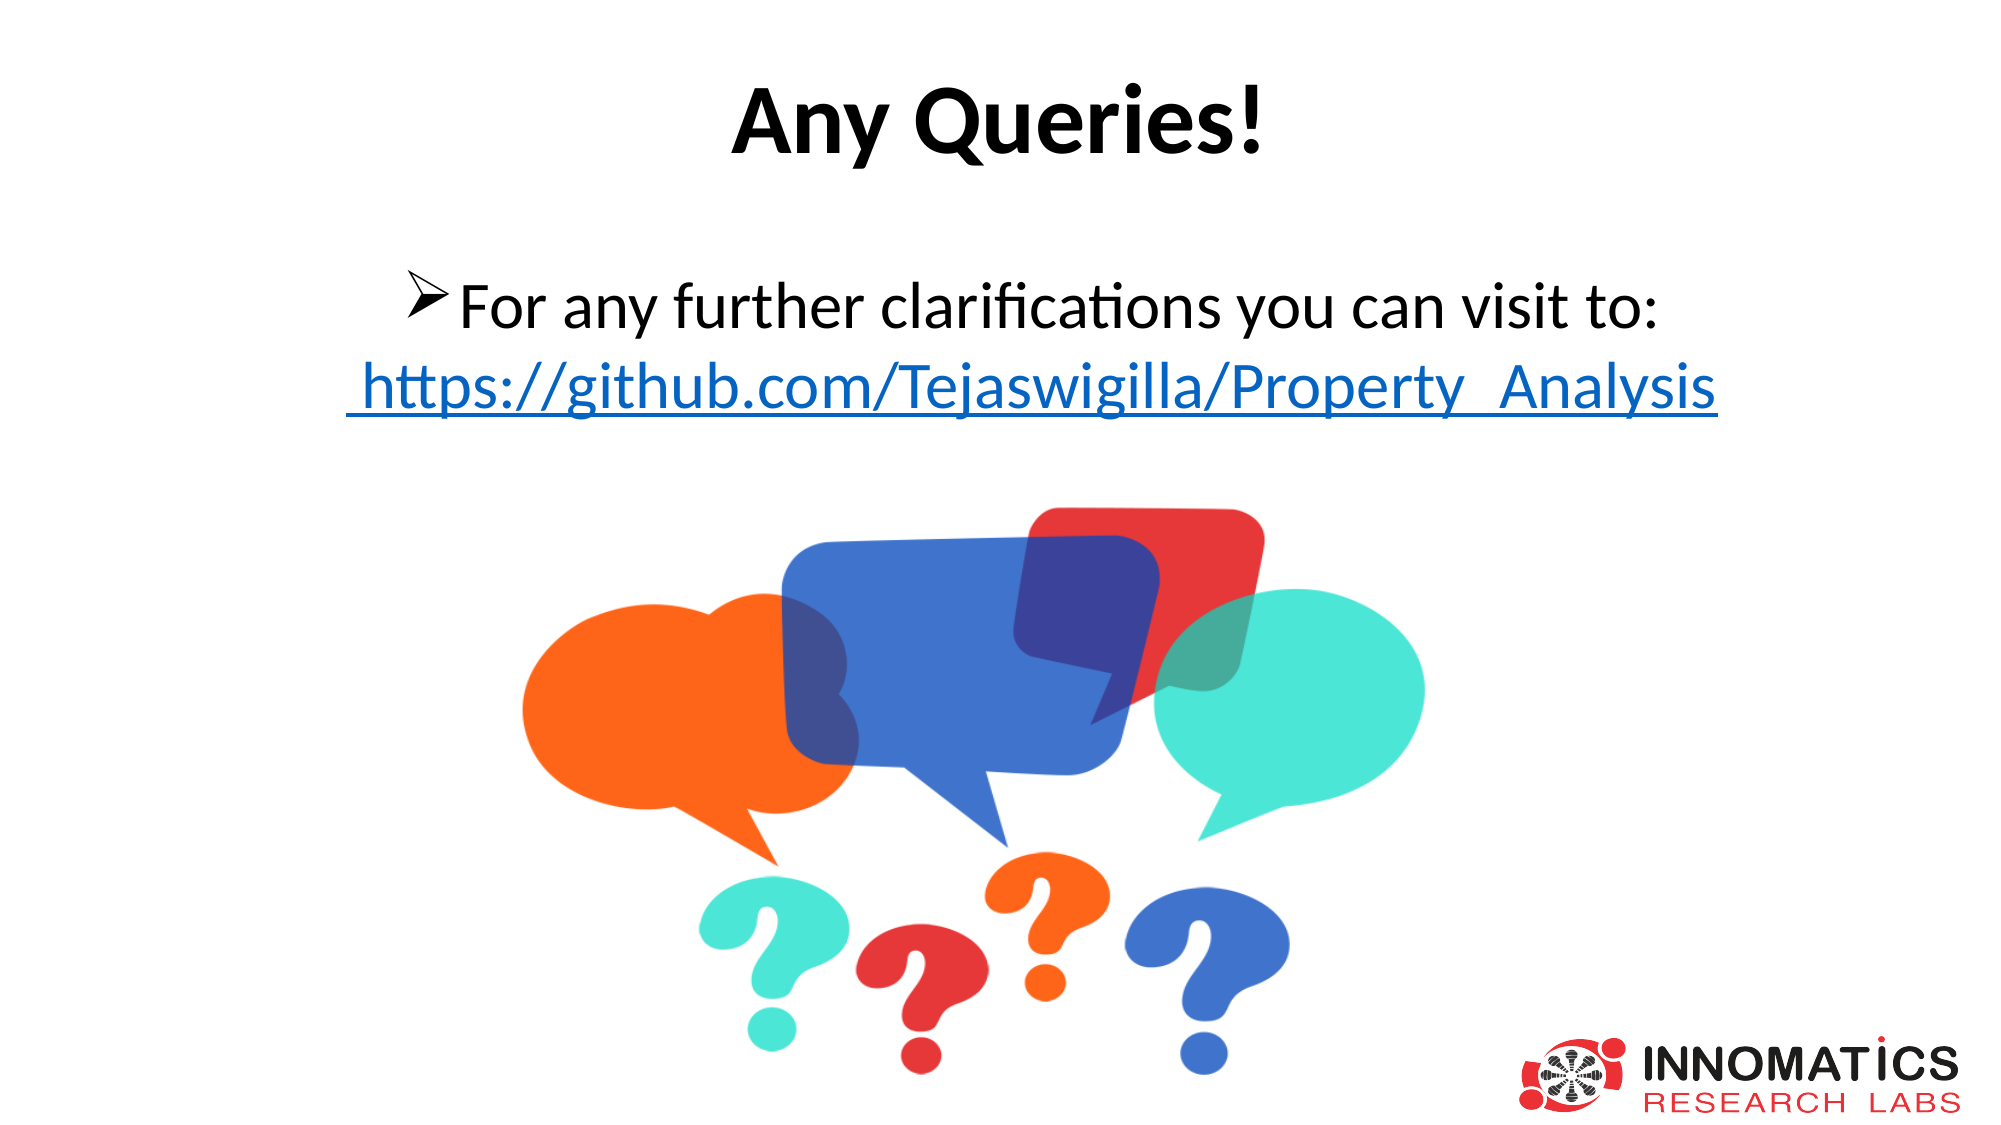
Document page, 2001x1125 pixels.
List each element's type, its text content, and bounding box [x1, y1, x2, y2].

title Any Queries! [137, 59, 1863, 278]
text_box For any further clarifications you can visit to: https://github.com/Tejaswigilla/Property_Analysis [247, 254, 1816, 430]
picture [495, 490, 1460, 1087]
picture [1519, 1036, 1960, 1113]
